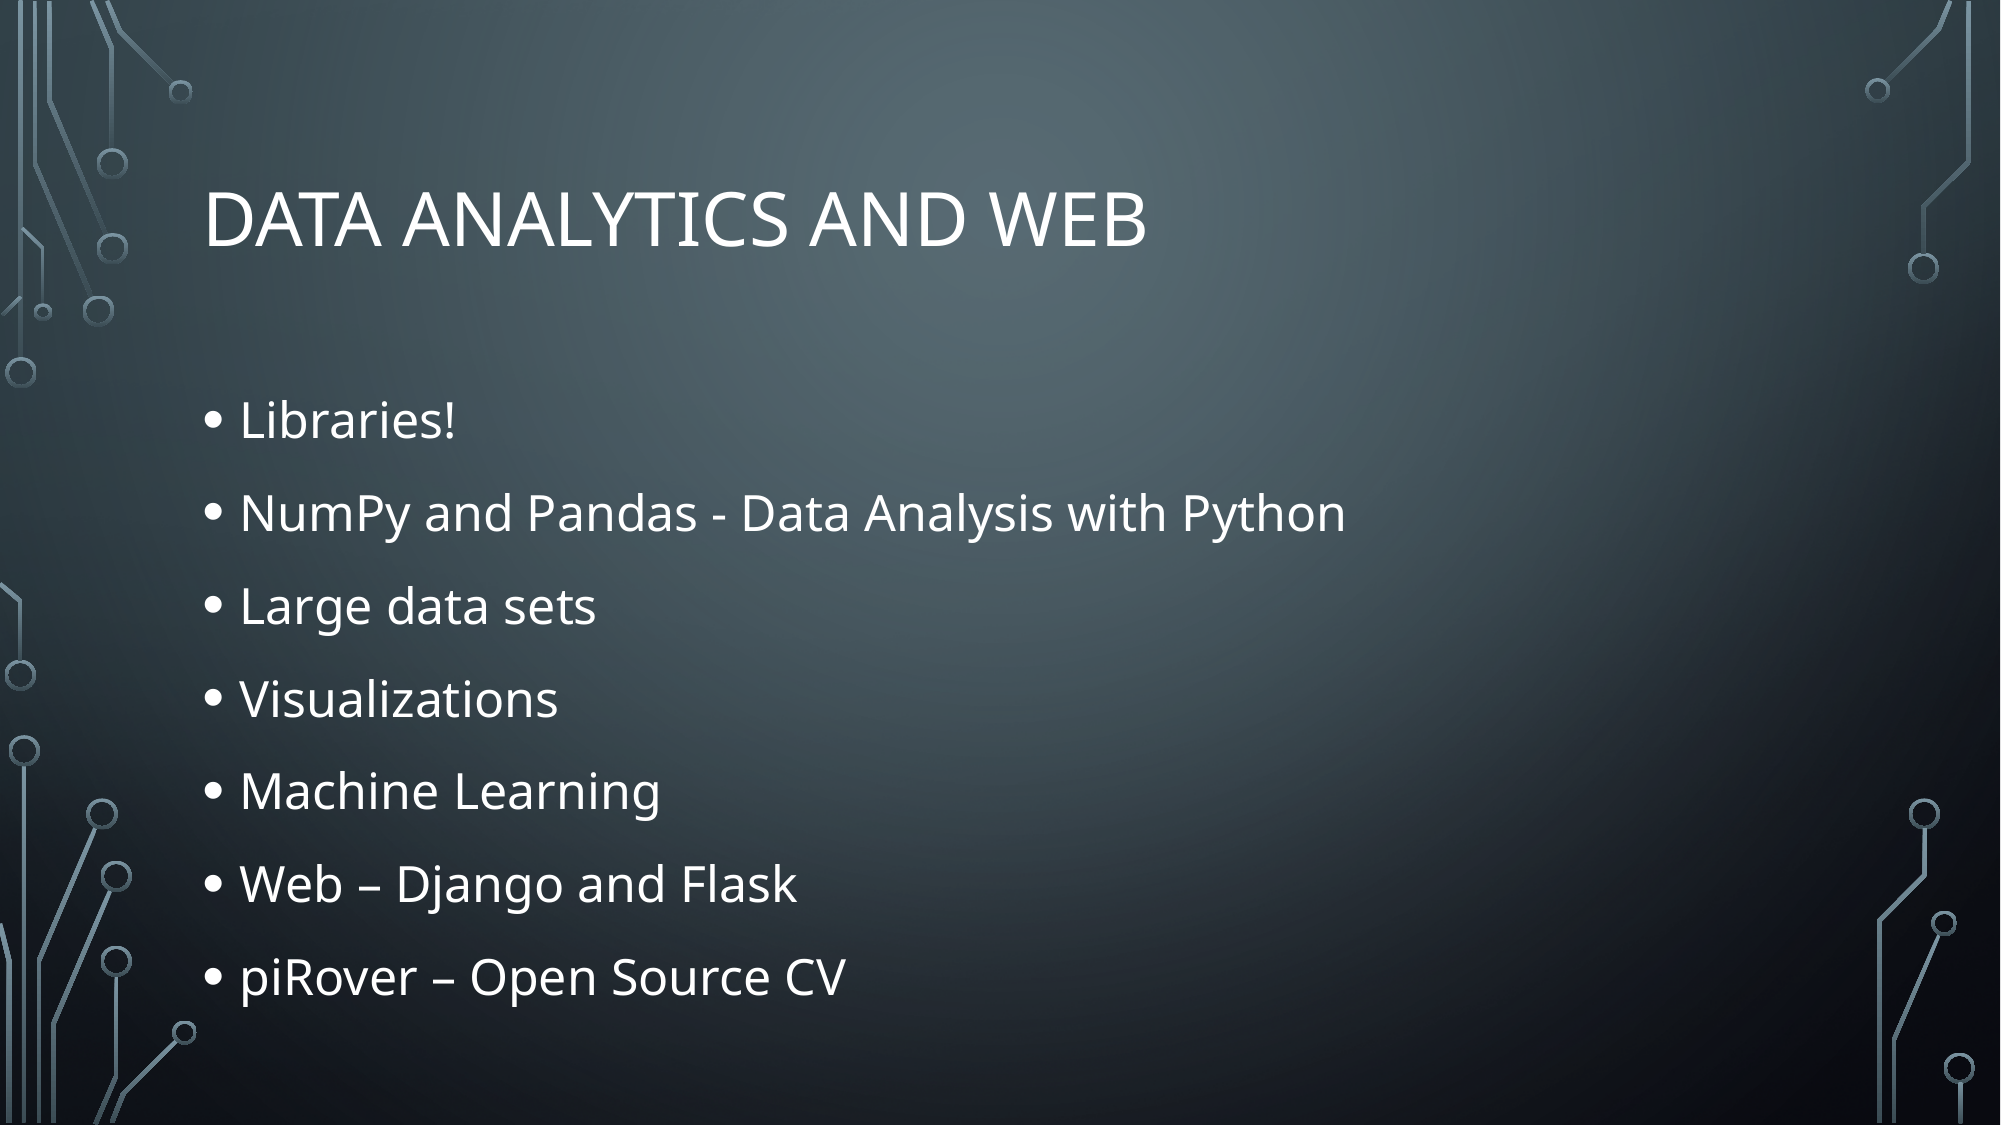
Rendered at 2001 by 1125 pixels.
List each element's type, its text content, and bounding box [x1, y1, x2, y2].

list Libraries! NumPy and Pandas - Data Analysis with Python Large data sets Visualizations Machine Learning Web – Django and Flask piRover – Open Source CV [187, 369, 1813, 1047]
title Data Analytics and Web [187, 101, 1813, 344]
